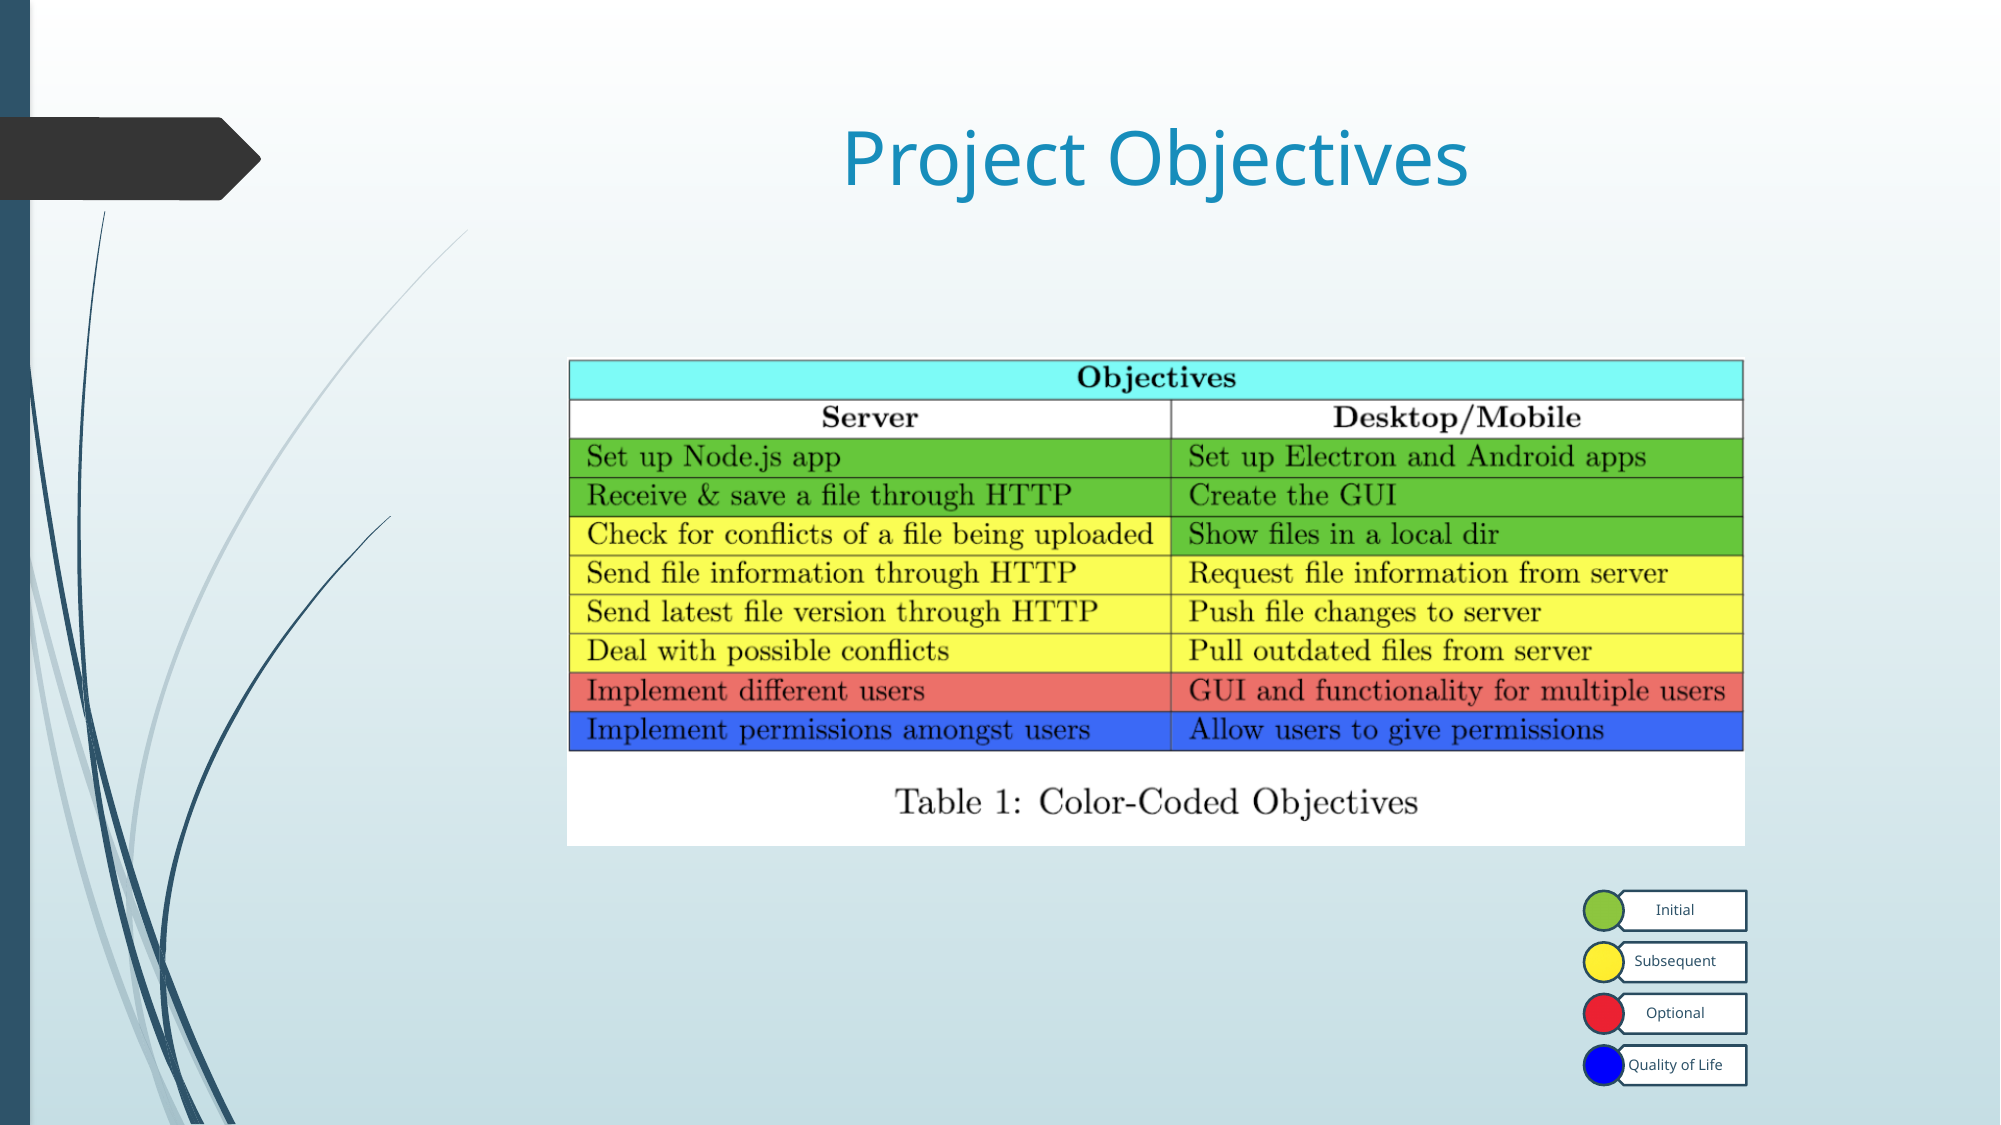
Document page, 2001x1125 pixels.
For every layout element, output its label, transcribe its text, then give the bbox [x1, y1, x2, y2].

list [567, 357, 1745, 846]
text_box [1557, 890, 1773, 1086]
title Project Objectives [425, 102, 1888, 313]
